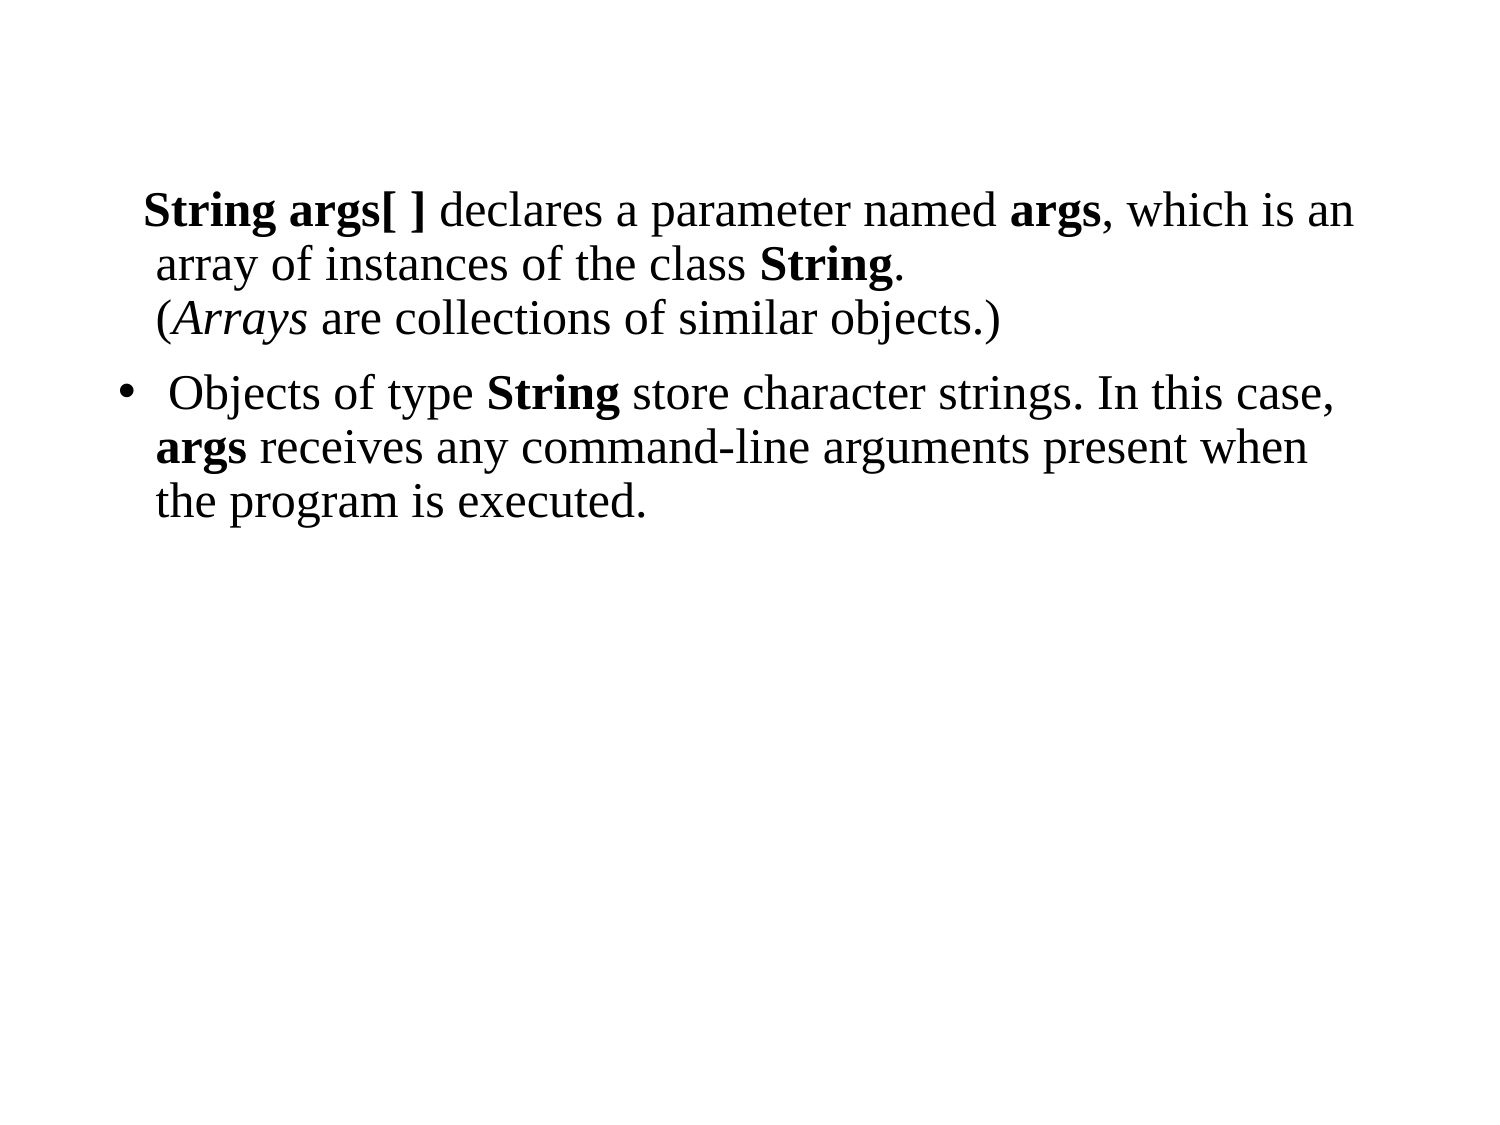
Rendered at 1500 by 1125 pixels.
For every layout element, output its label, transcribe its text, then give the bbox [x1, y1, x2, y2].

list String args[ ] declares a parameter named args, which is an array of instances of the class String. (Arrays are collections of similar objects.) Objects of type String store character strings. In this case, args receives any command-line arguments present when the program is executed. [103, 175, 1397, 1014]
